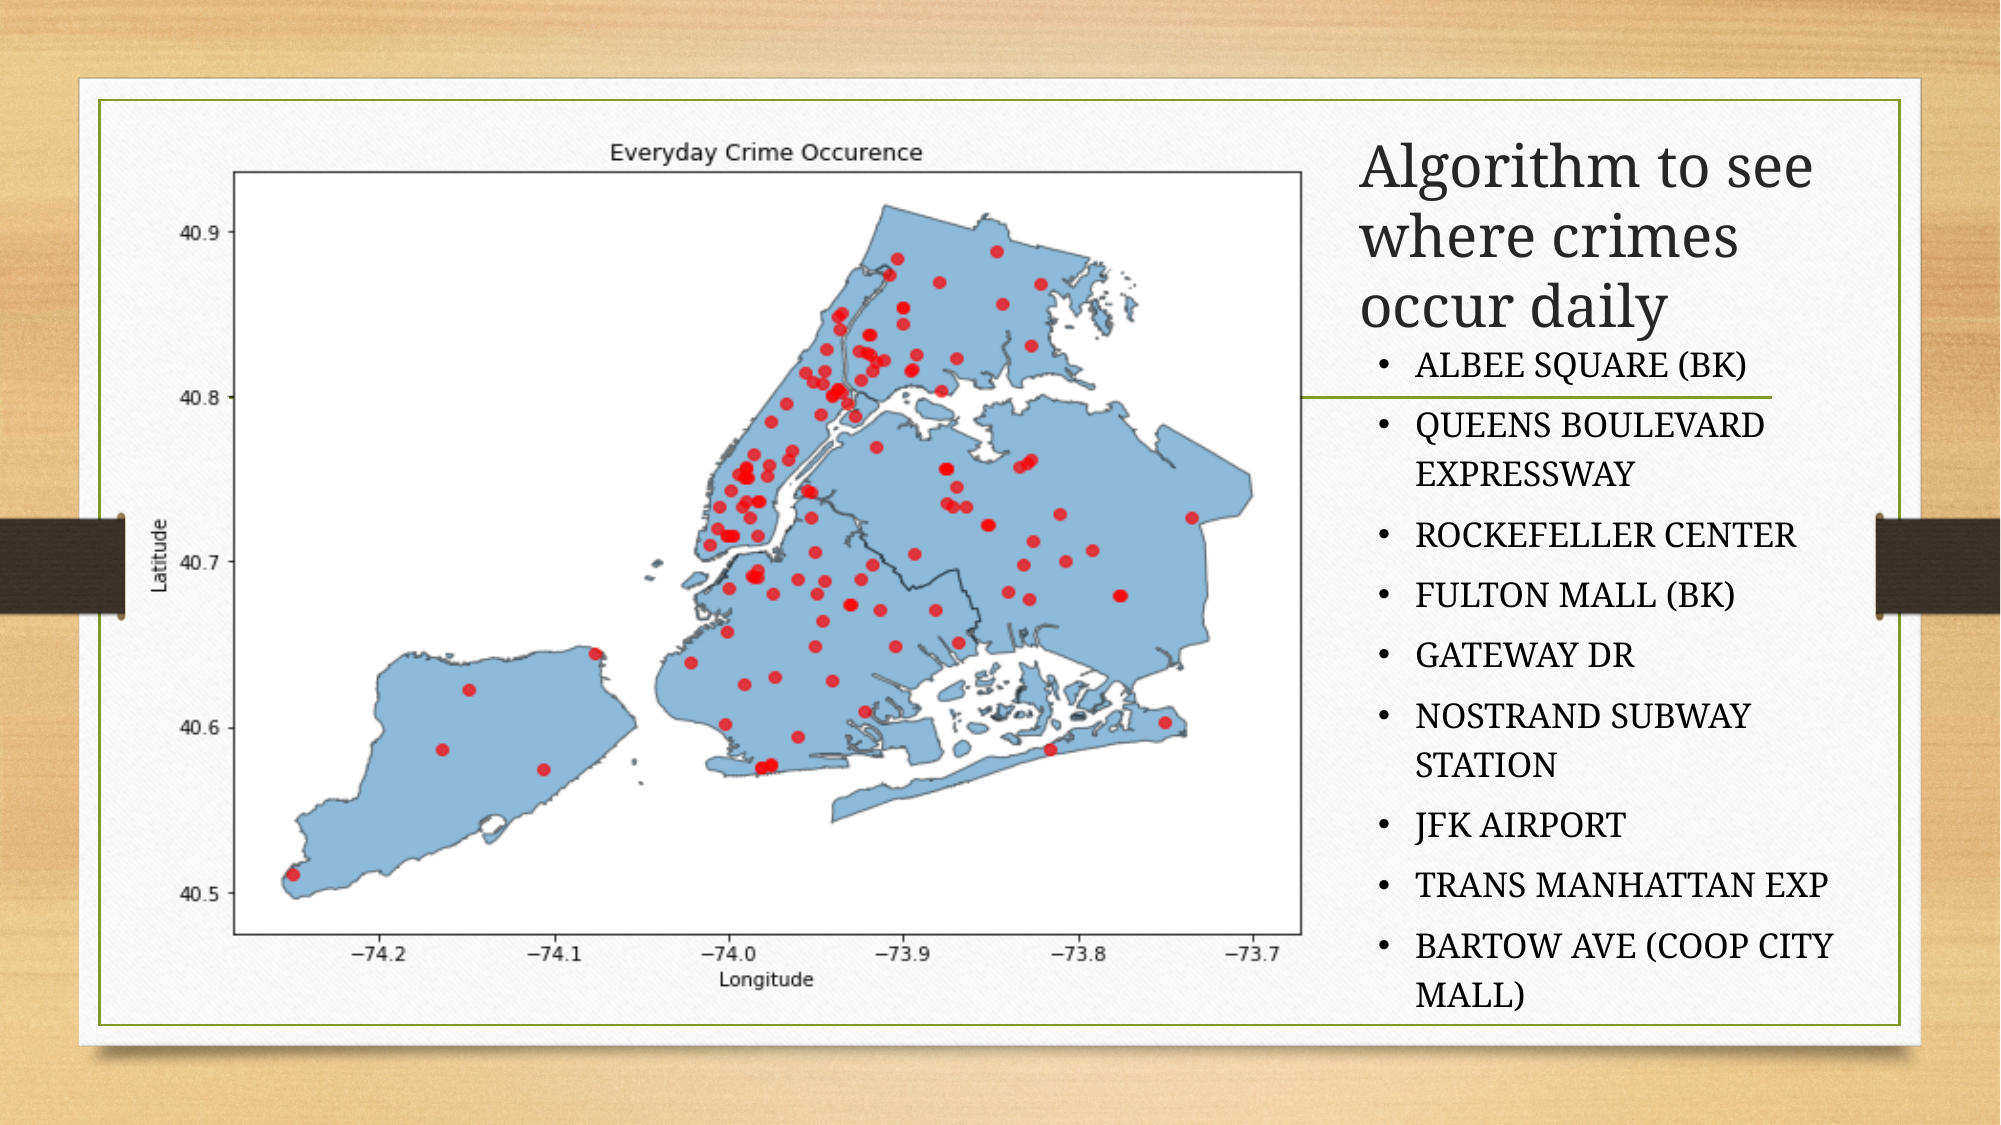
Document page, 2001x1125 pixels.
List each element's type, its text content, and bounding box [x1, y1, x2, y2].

title Algorithm to see where crimes occur daily [1344, 105, 1895, 327]
text_box ALBEE square (BK) Queens boulevard expressway Rockefeller center FULTON MALL (BK) Gateway dr Nostrand subway station Jfk airport Trans Manhattan exp Bartow ave (coop city mall) [1344, 327, 1895, 1025]
picture [0, 0, 2001, 1125]
